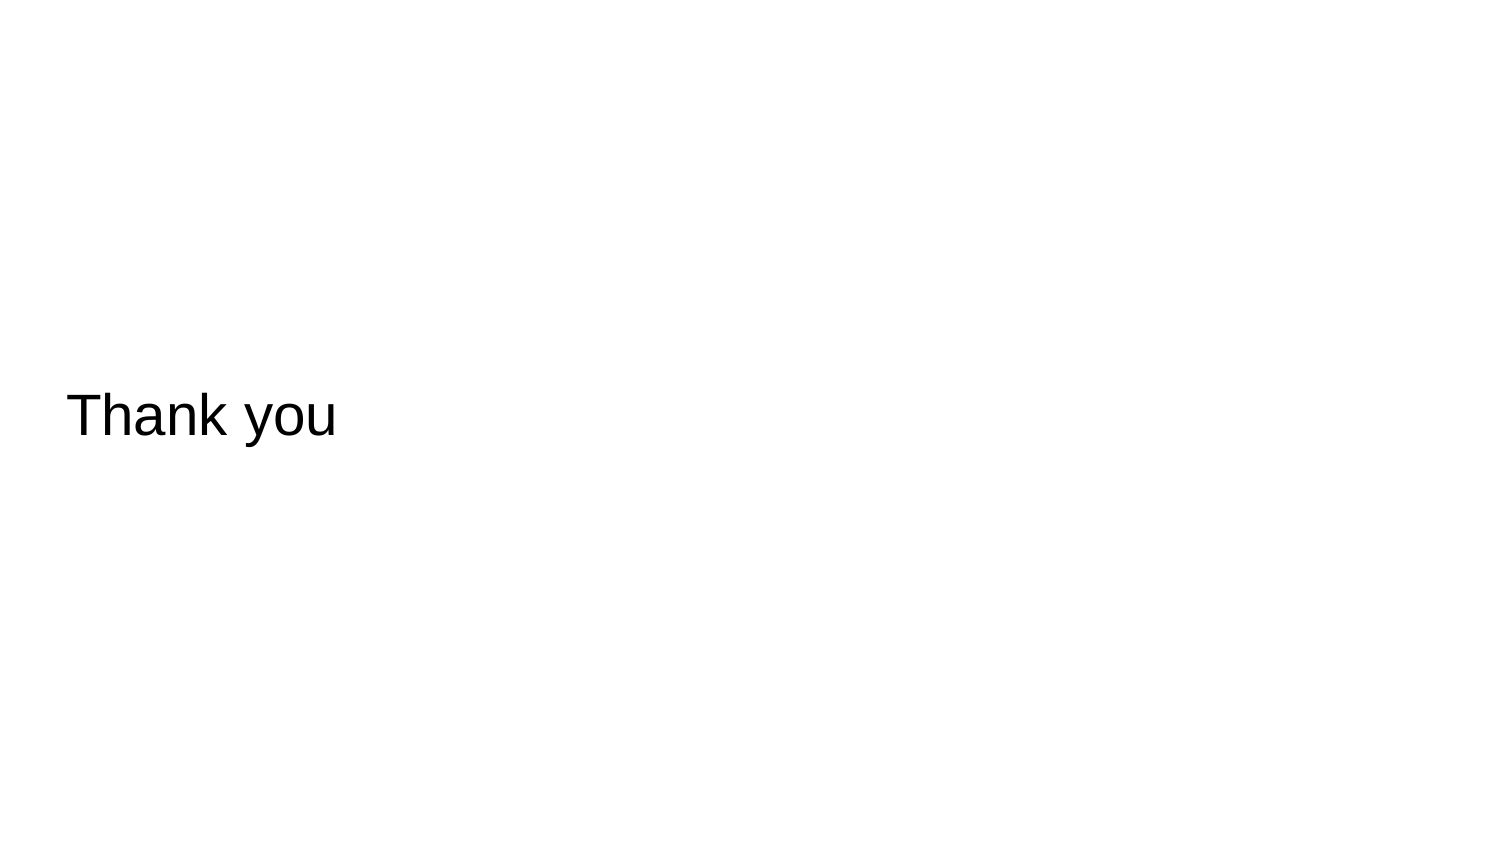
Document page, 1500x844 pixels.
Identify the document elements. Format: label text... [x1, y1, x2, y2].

title Thank you [51, 362, 1449, 457]
